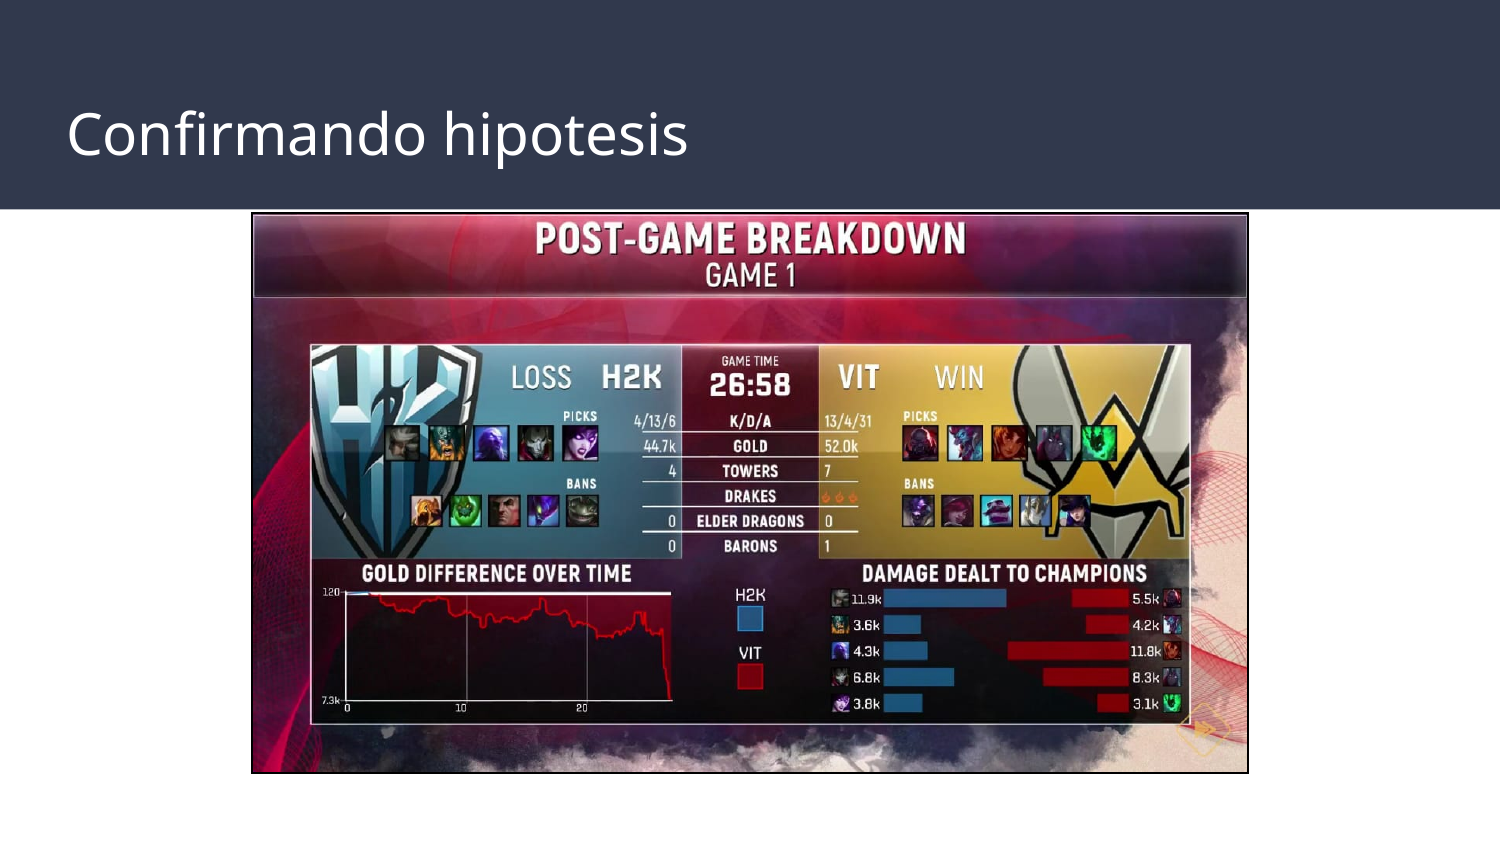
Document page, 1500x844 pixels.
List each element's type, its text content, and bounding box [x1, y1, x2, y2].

picture [252, 213, 1248, 773]
title Confirmando hipotesis [51, 82, 1449, 185]
